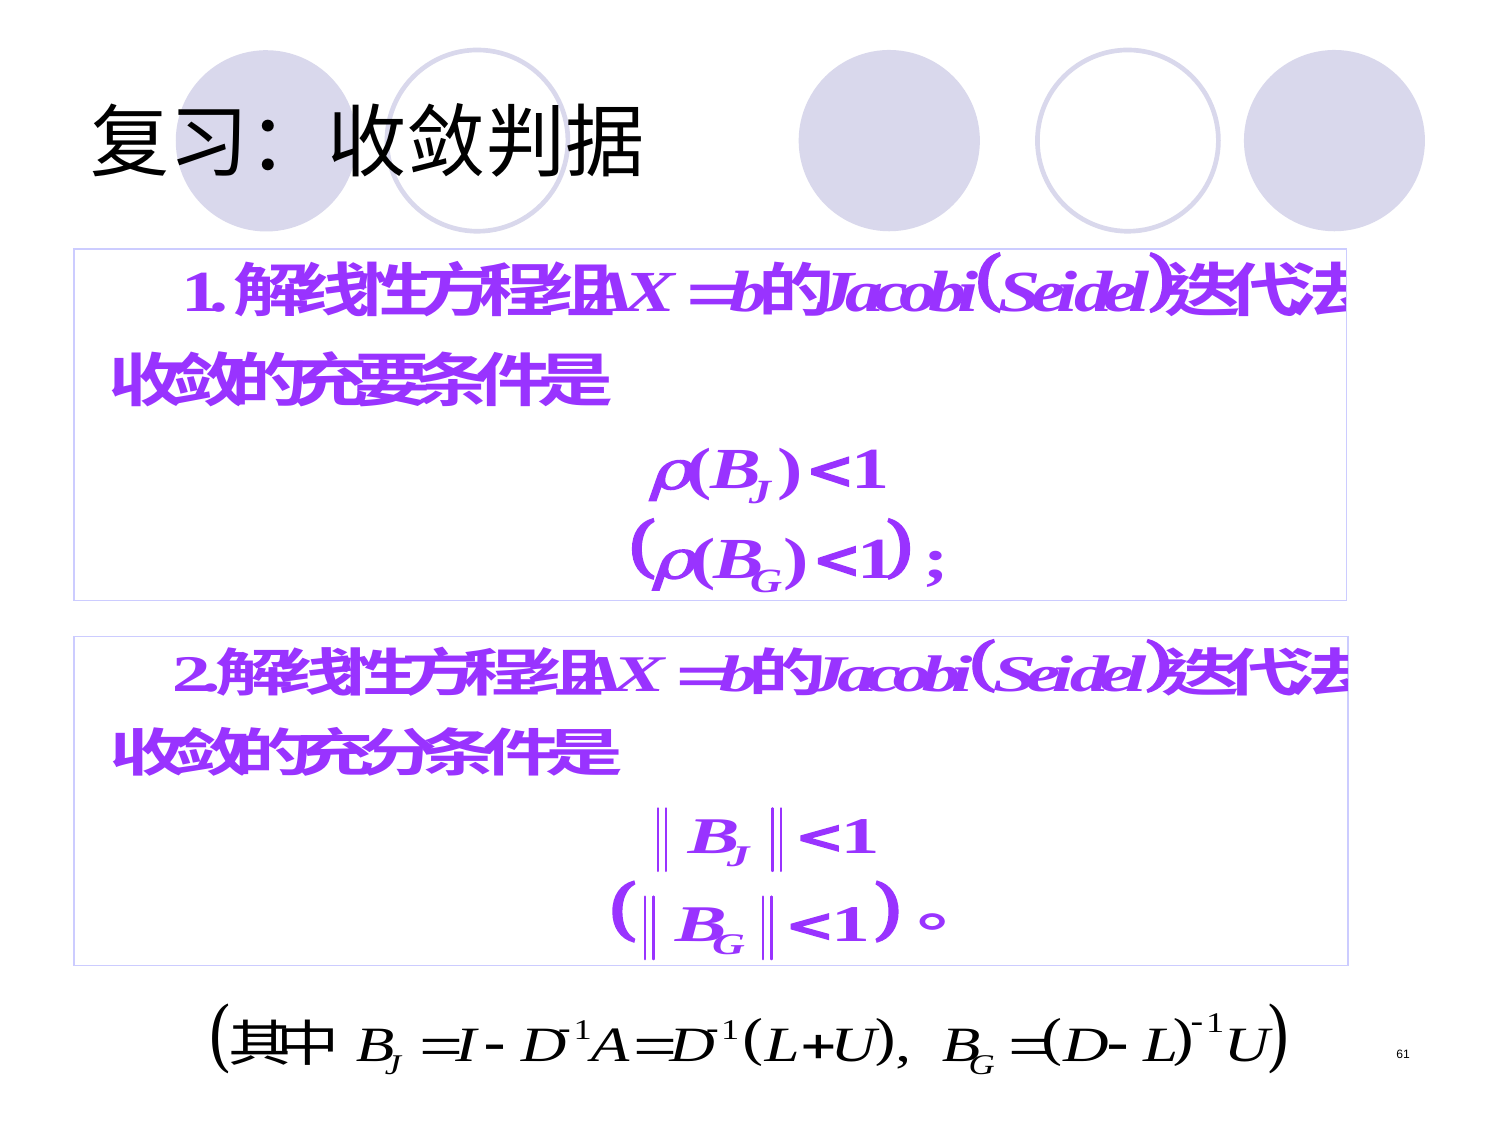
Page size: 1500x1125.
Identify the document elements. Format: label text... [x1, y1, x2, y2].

slide_number 61 [1291, 1024, 1426, 1101]
title 复习：收敛判据 [75, 45, 1425, 233]
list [74, 249, 1346, 601]
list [204, 995, 1288, 1101]
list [74, 637, 1348, 966]
